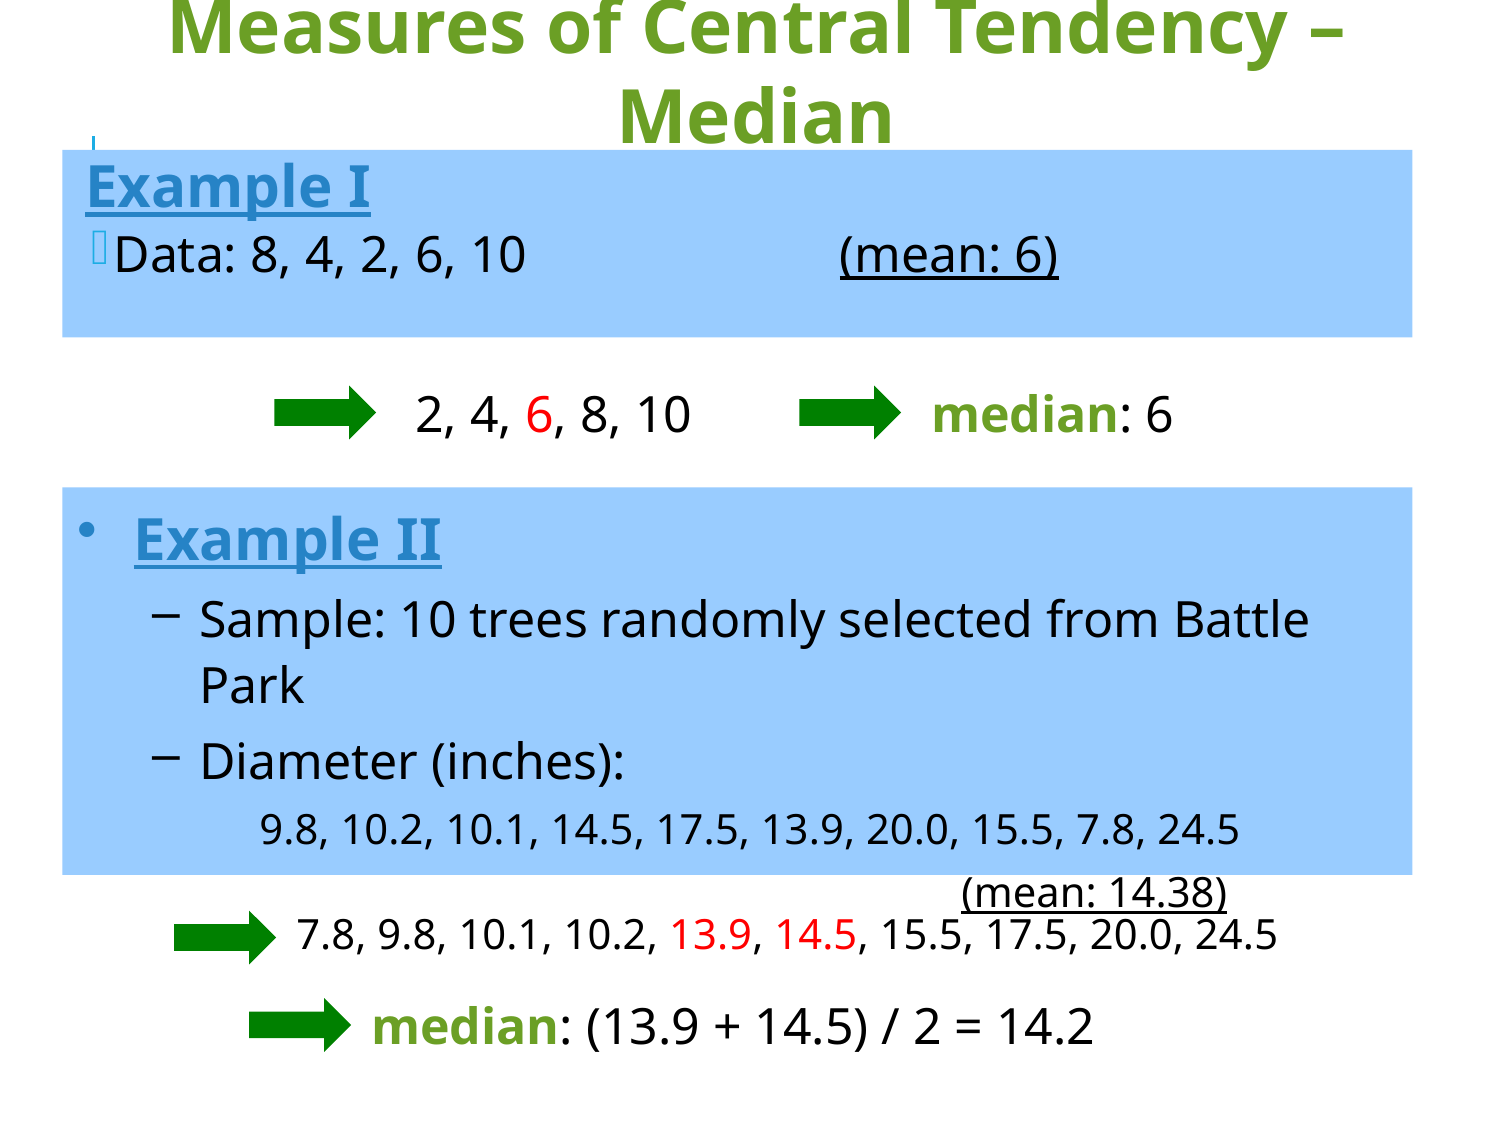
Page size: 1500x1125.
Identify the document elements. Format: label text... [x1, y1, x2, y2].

text_box 2, 4, 6, 8, 10 [400, 374, 708, 450]
text_box Example II Sample: 10 trees randomly selected from Battle Park Diameter (inches): 9.8, 10.2, 10.1, 14.5, 17.5, 13.9, 20.0, 15.5, 7.8, 24.5 (mean: 14.38) [62, 487, 1413, 875]
text_box median: (13.9 + 14.5) / 2 = 14.2 [356, 987, 1110, 1063]
text_box [275, 387, 376, 438]
text_box Measures of Central Tendency – Median [24, 0, 1488, 138]
text_box [249, 999, 350, 1051]
list Example I Data: 8, 4, 2, 6, 10 (mean: 6) [62, 149, 1413, 338]
text_box [800, 387, 901, 438]
text_box median: 6 [916, 374, 1190, 450]
text_box [174, 912, 275, 963]
text_box 7.8, 9.8, 10.1, 10.2, 13.9, 14.5, 15.5, 17.5, 20.0, 24.5 [281, 900, 1294, 965]
